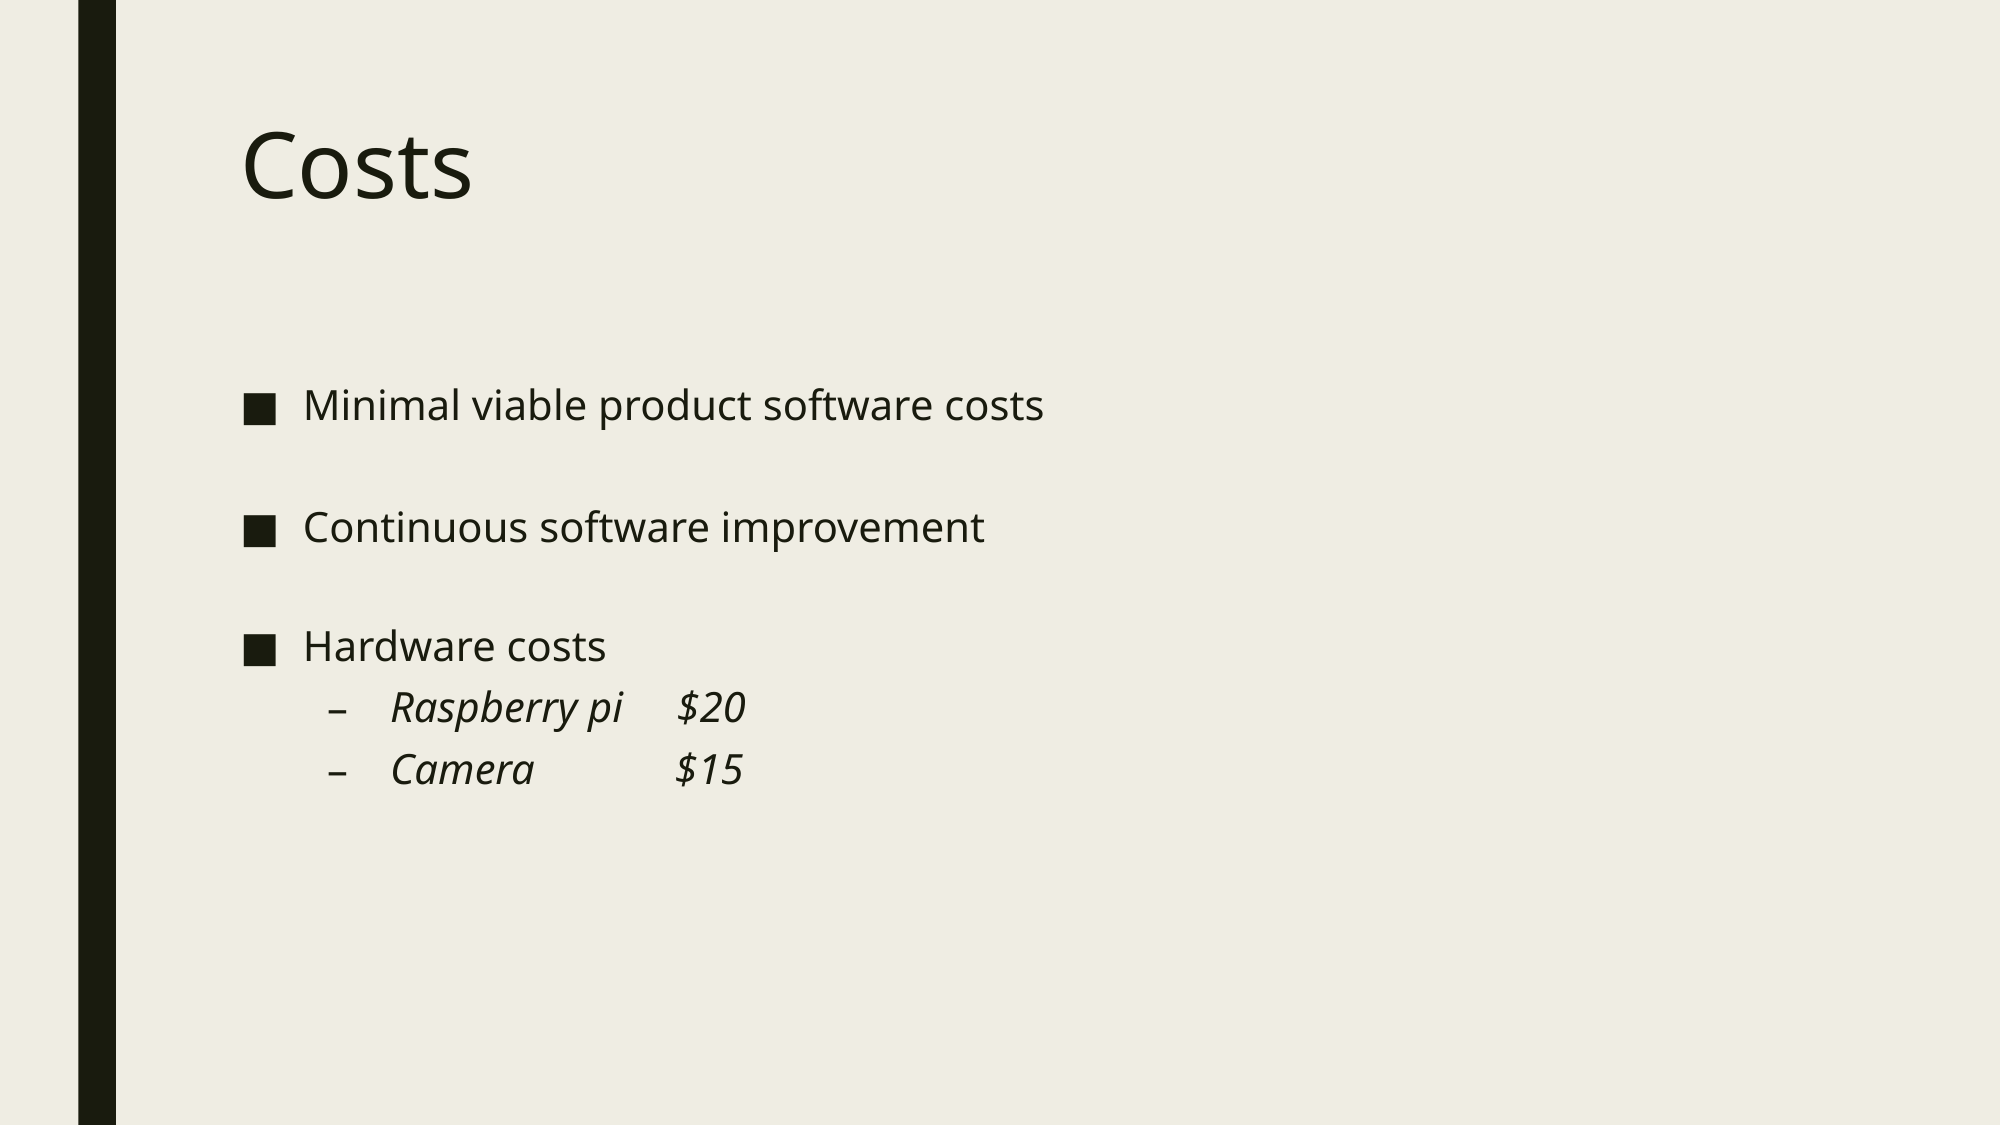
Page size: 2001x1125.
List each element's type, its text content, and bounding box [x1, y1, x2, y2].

list Minimal viable product software costs Continuous software improvement Hardware costs Raspberry pi $20 Camera $15 [225, 375, 1800, 963]
title Costs [225, 112, 1800, 357]
